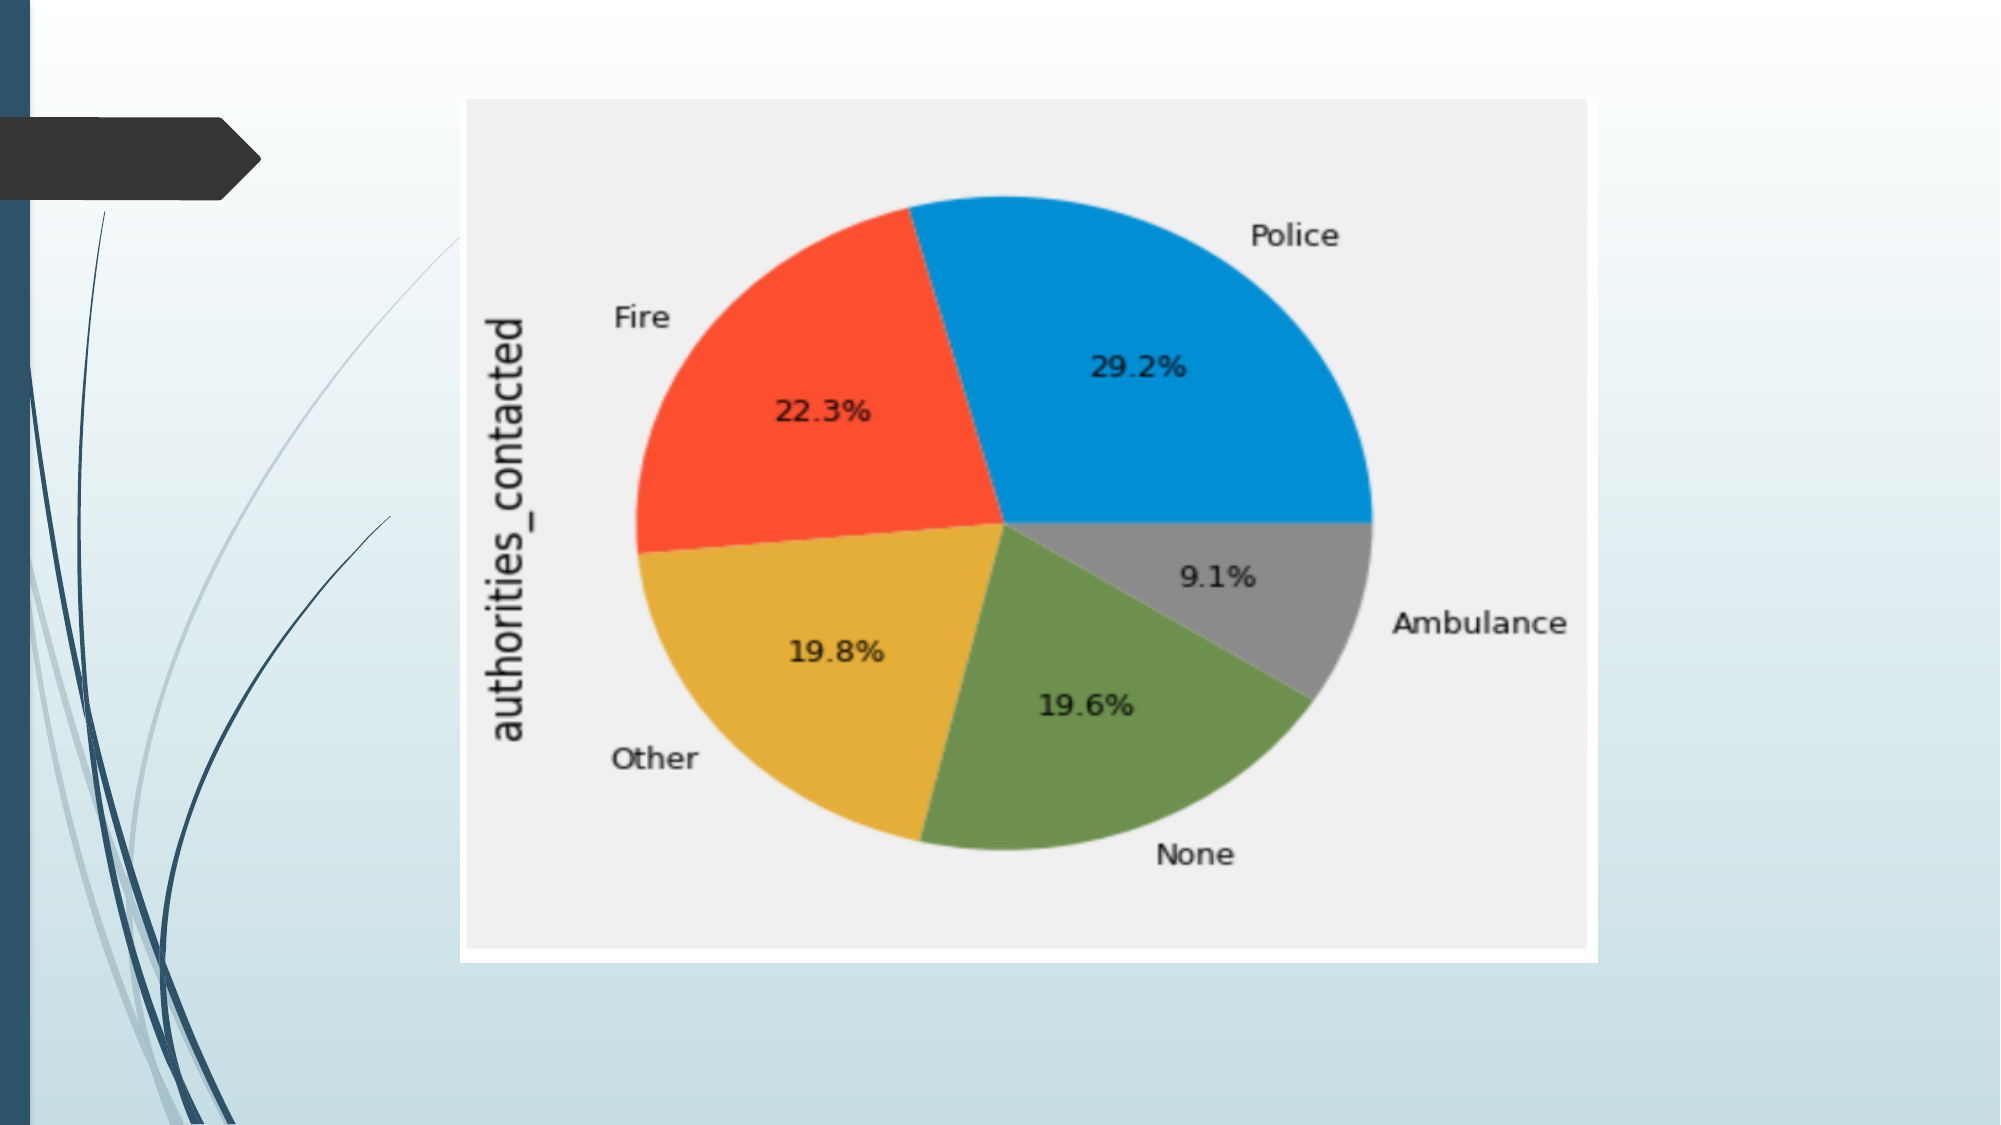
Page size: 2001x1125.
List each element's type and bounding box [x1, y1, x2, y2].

picture [460, 99, 1599, 963]
